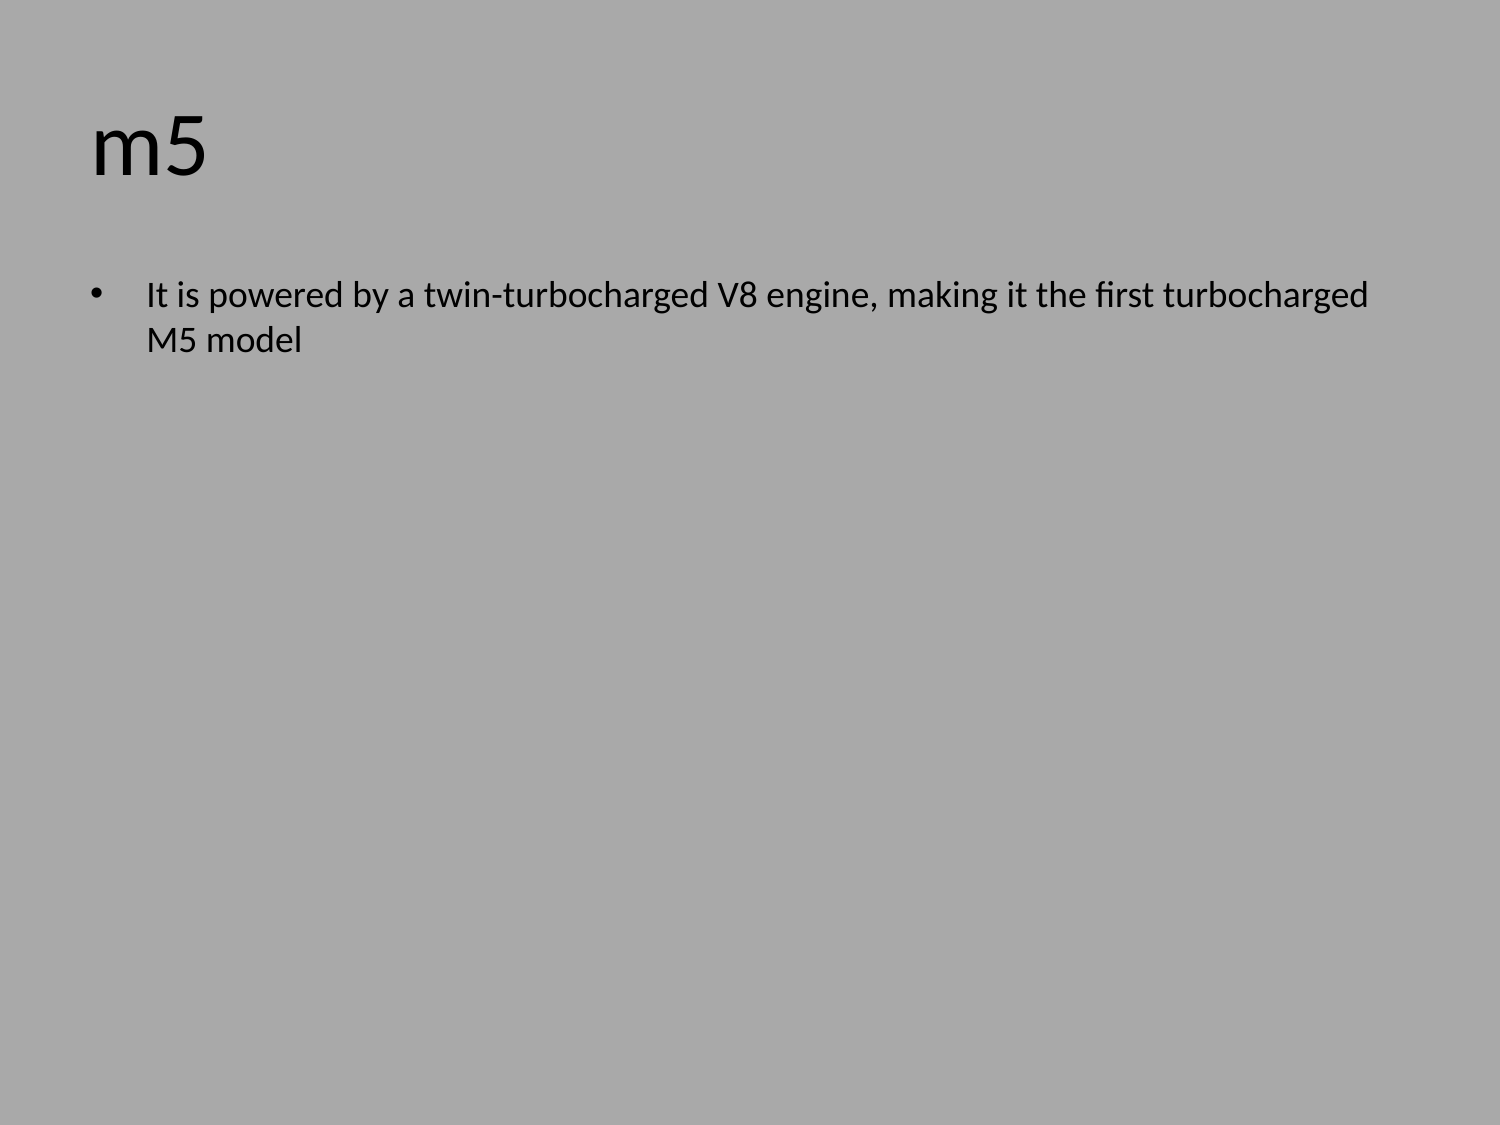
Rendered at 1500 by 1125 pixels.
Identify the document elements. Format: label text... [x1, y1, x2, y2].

list It is powered by a twin-turbocharged V8 engine, making it the first turbocharged M5 model [75, 262, 1425, 1005]
title m5 [75, 45, 1425, 233]
